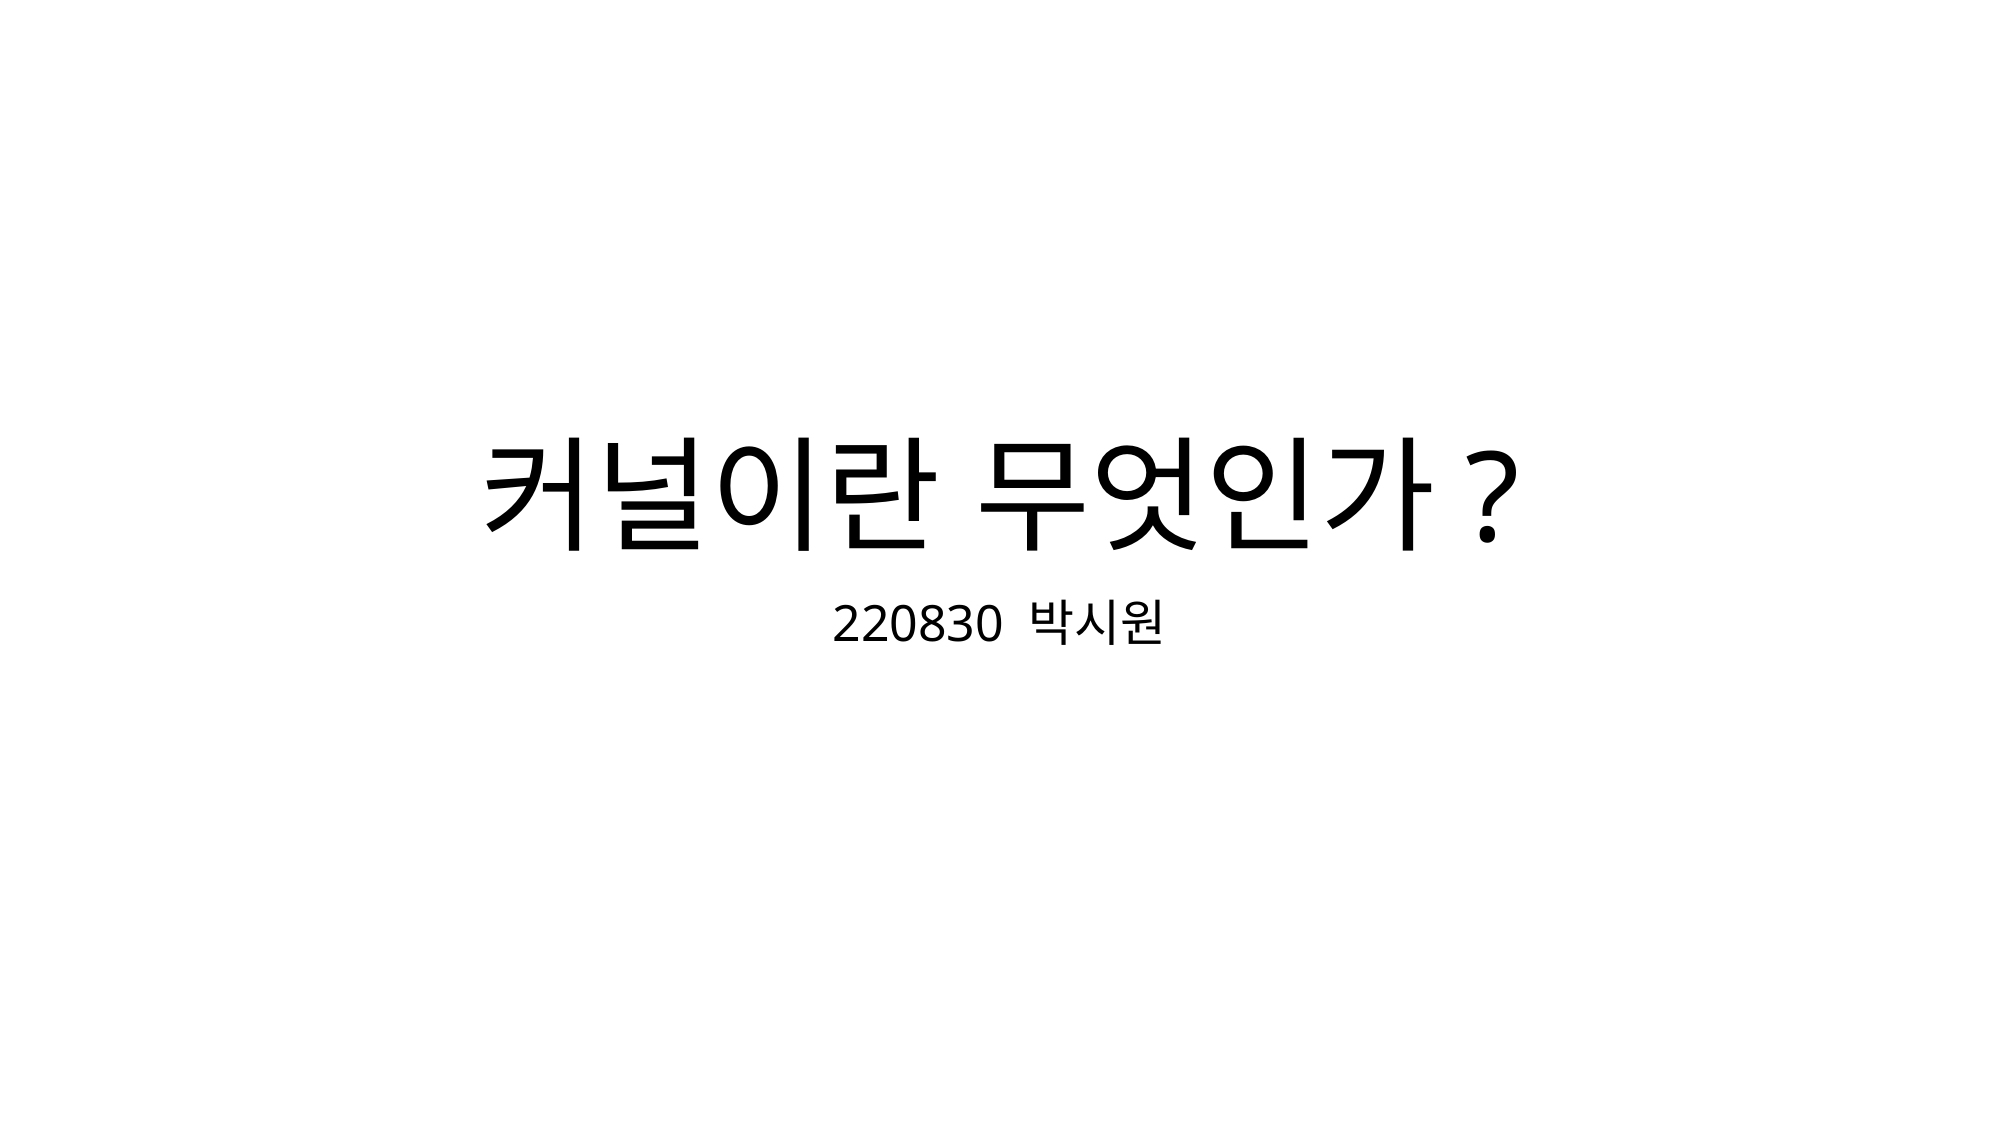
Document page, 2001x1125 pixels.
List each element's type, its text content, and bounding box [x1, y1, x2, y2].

subtitle 220830 박시원 [249, 590, 1750, 863]
title 커널이란 무엇인가? [249, 184, 1750, 576]
